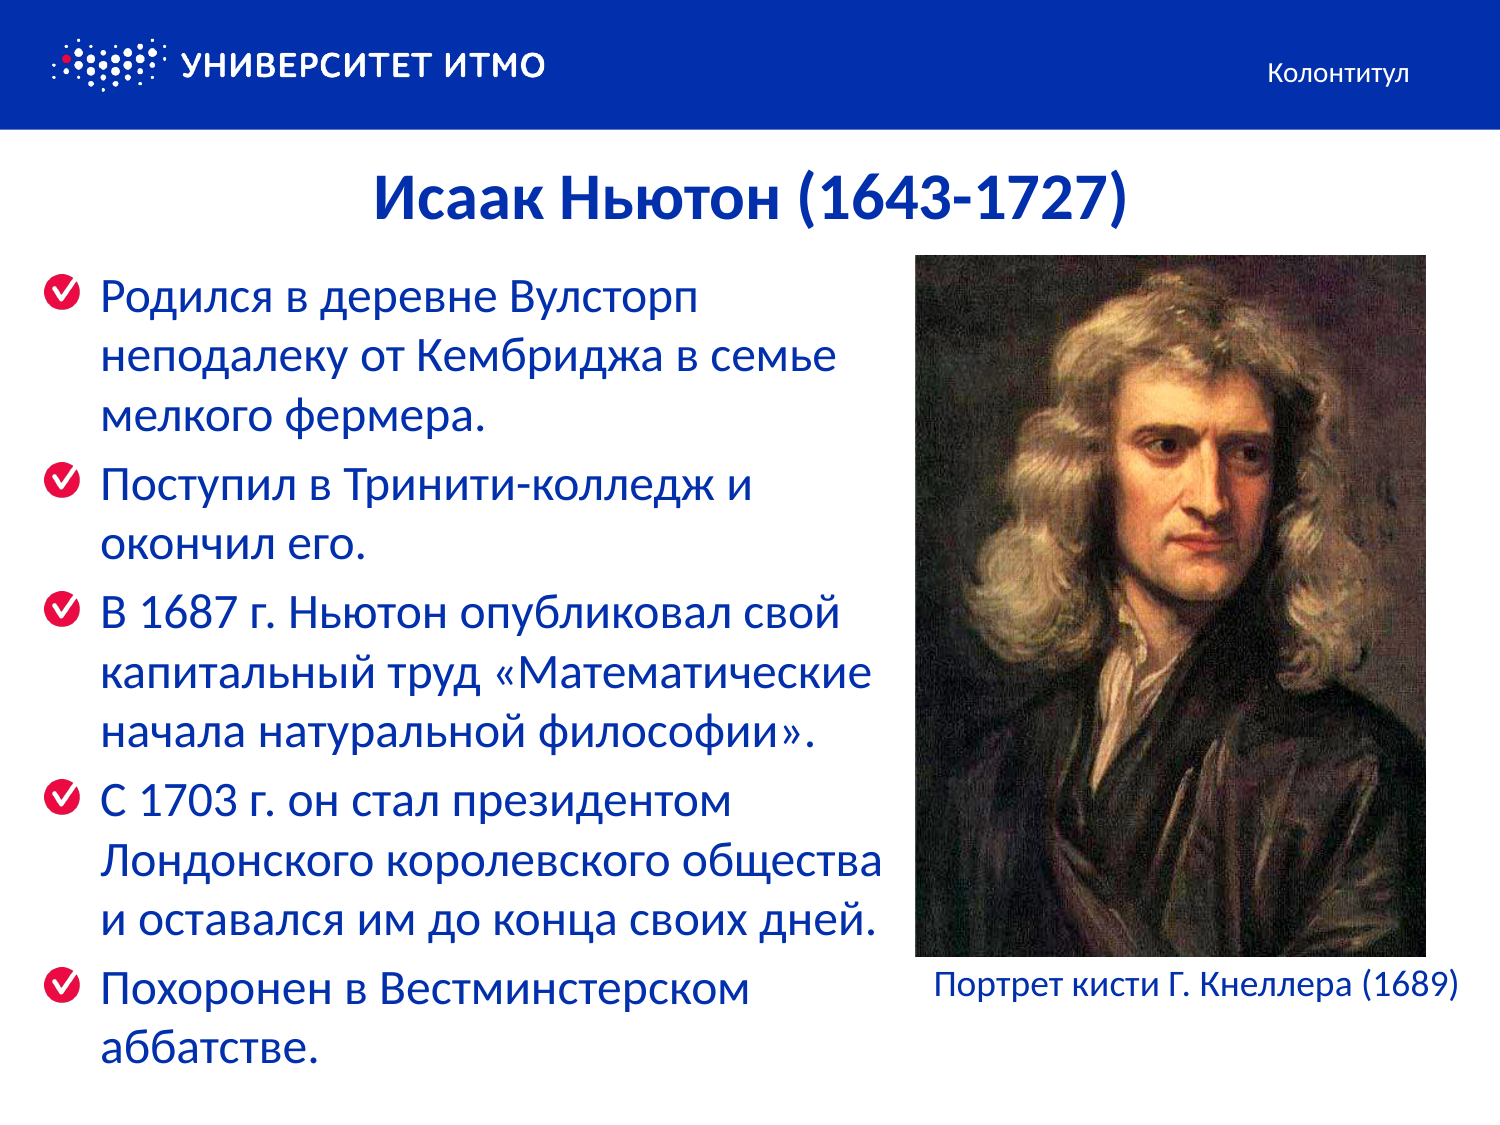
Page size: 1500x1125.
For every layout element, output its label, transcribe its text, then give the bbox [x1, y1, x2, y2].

footer Колонтитул [661, 40, 1425, 101]
title Исаак Ньютон (1643-1727) [76, 125, 1427, 262]
picture [44, 967, 80, 1003]
picture [0, 0, 596, 130]
list Родился в деревне Вулсторп неподалеку от Кембриджа в семье мелкого фермера. Поступил в Тринити-колледж и окончил его. В 1687 г. Ньютон опубликовал свой капитальный труд «Математические начала натуральной философии». С 1703 г. он стал президентом Лондонского королевского общества и оставался им до конца своих дней. Похоронен в Вестминстерском аббатстве. [29, 255, 916, 1083]
picture [44, 591, 80, 627]
picture [44, 779, 80, 815]
picture [44, 274, 80, 310]
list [915, 255, 1427, 957]
picture [44, 462, 80, 498]
text_box Портрет кисти Г. Кнеллера (1689) [918, 951, 1476, 1011]
